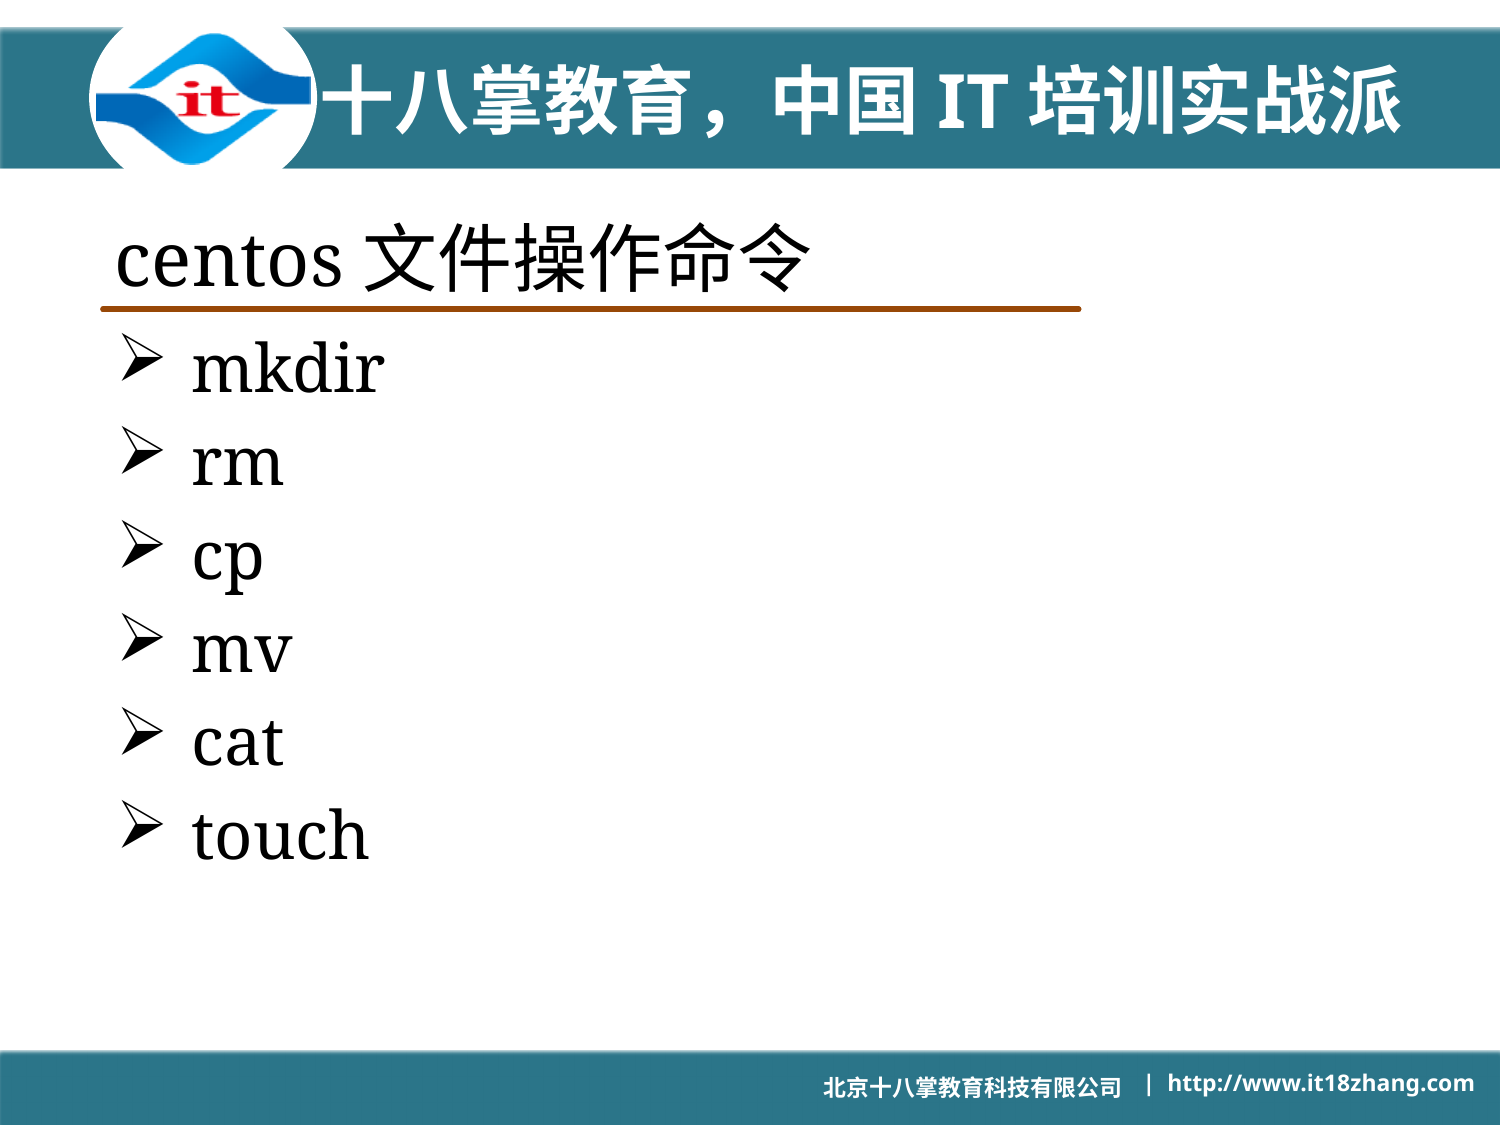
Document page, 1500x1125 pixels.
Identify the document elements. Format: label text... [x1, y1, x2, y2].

title centos文件操作命令 [100, 204, 1424, 303]
picture [96, 33, 311, 165]
list mkdir rm cp mv cat touch [101, 318, 1424, 1035]
